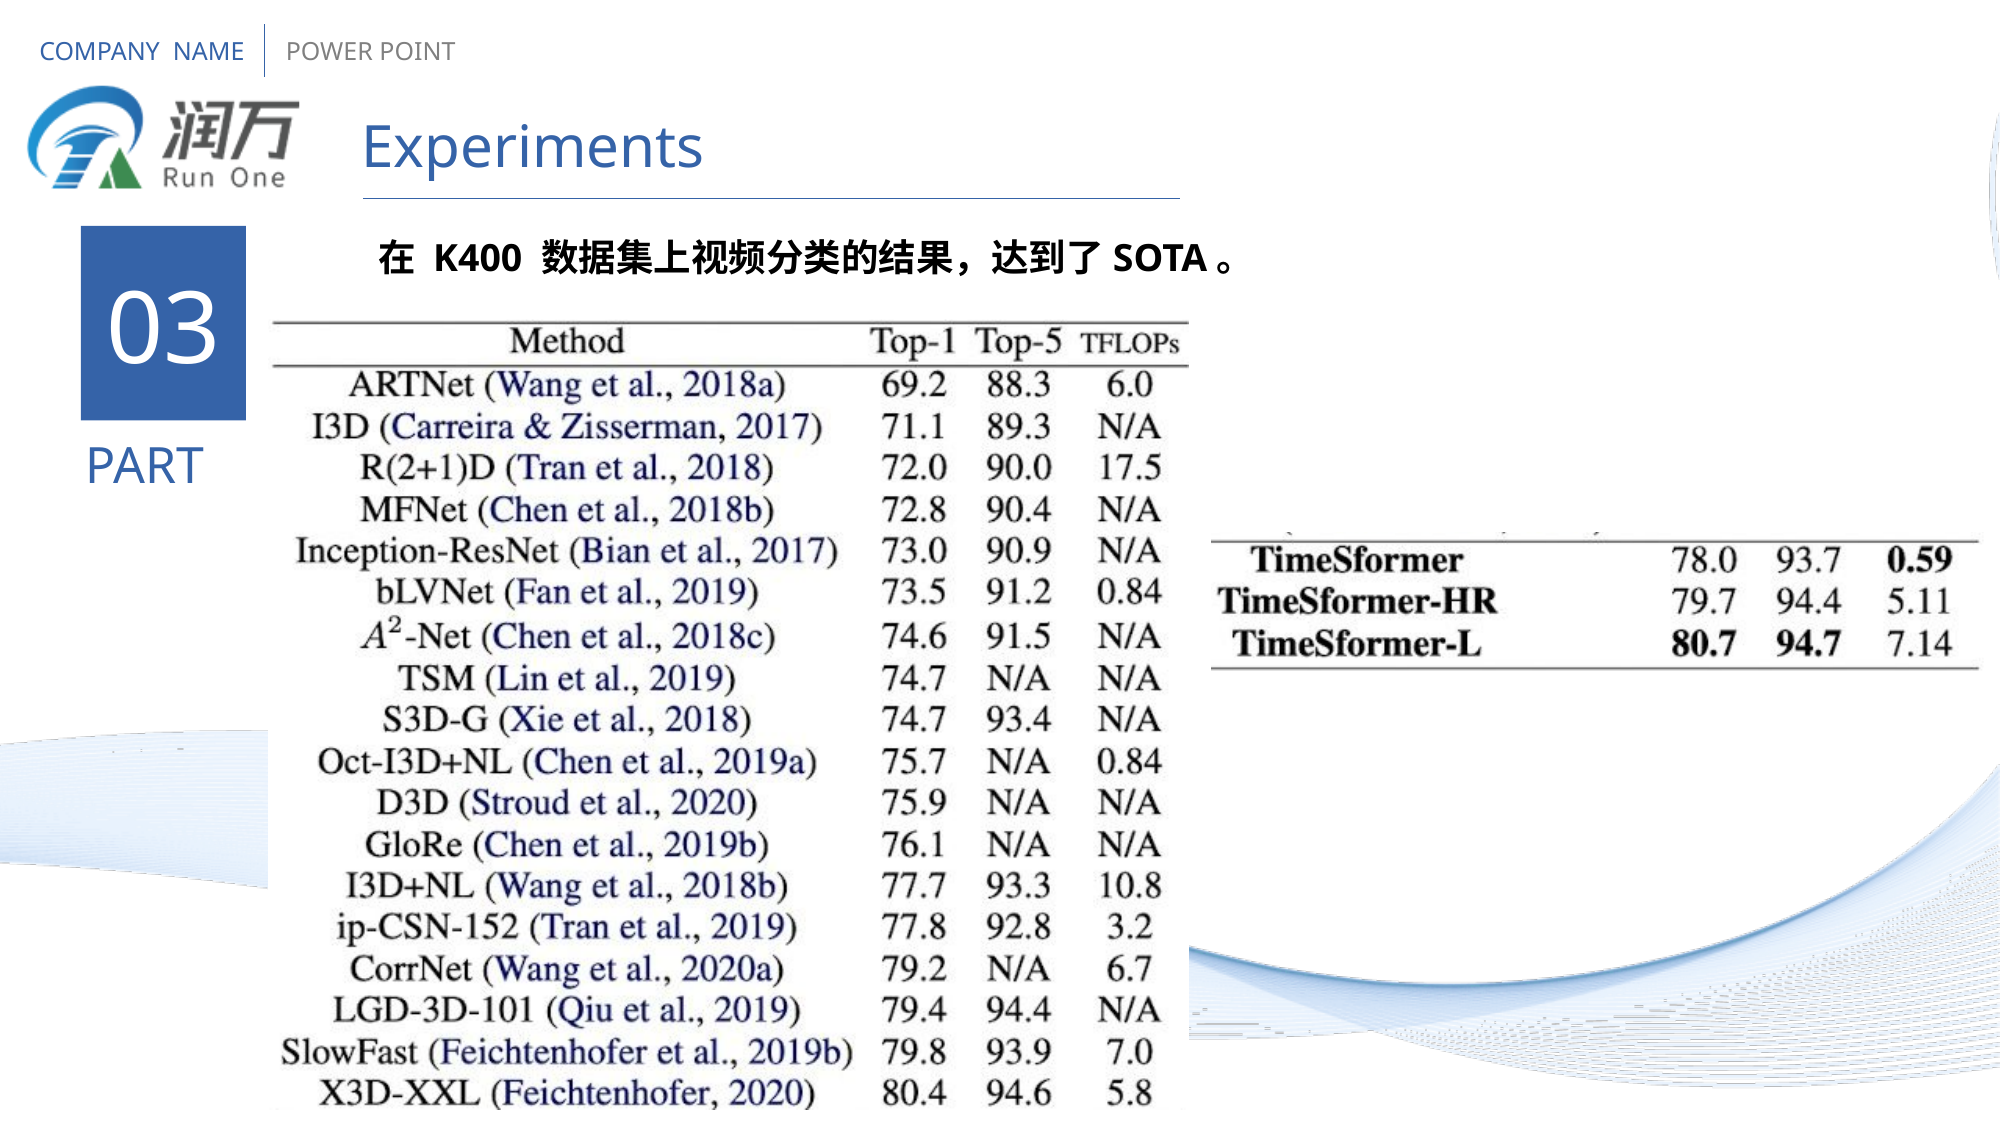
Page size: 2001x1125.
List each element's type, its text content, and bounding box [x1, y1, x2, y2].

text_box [19, 24, 474, 77]
picture [0, 0, 2000, 1125]
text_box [70, 240, 256, 503]
text_box Experiments [346, 101, 1434, 187]
text_box 在 K400 数据集上视频分类的结果，达到了SOTA。 [363, 227, 1556, 287]
